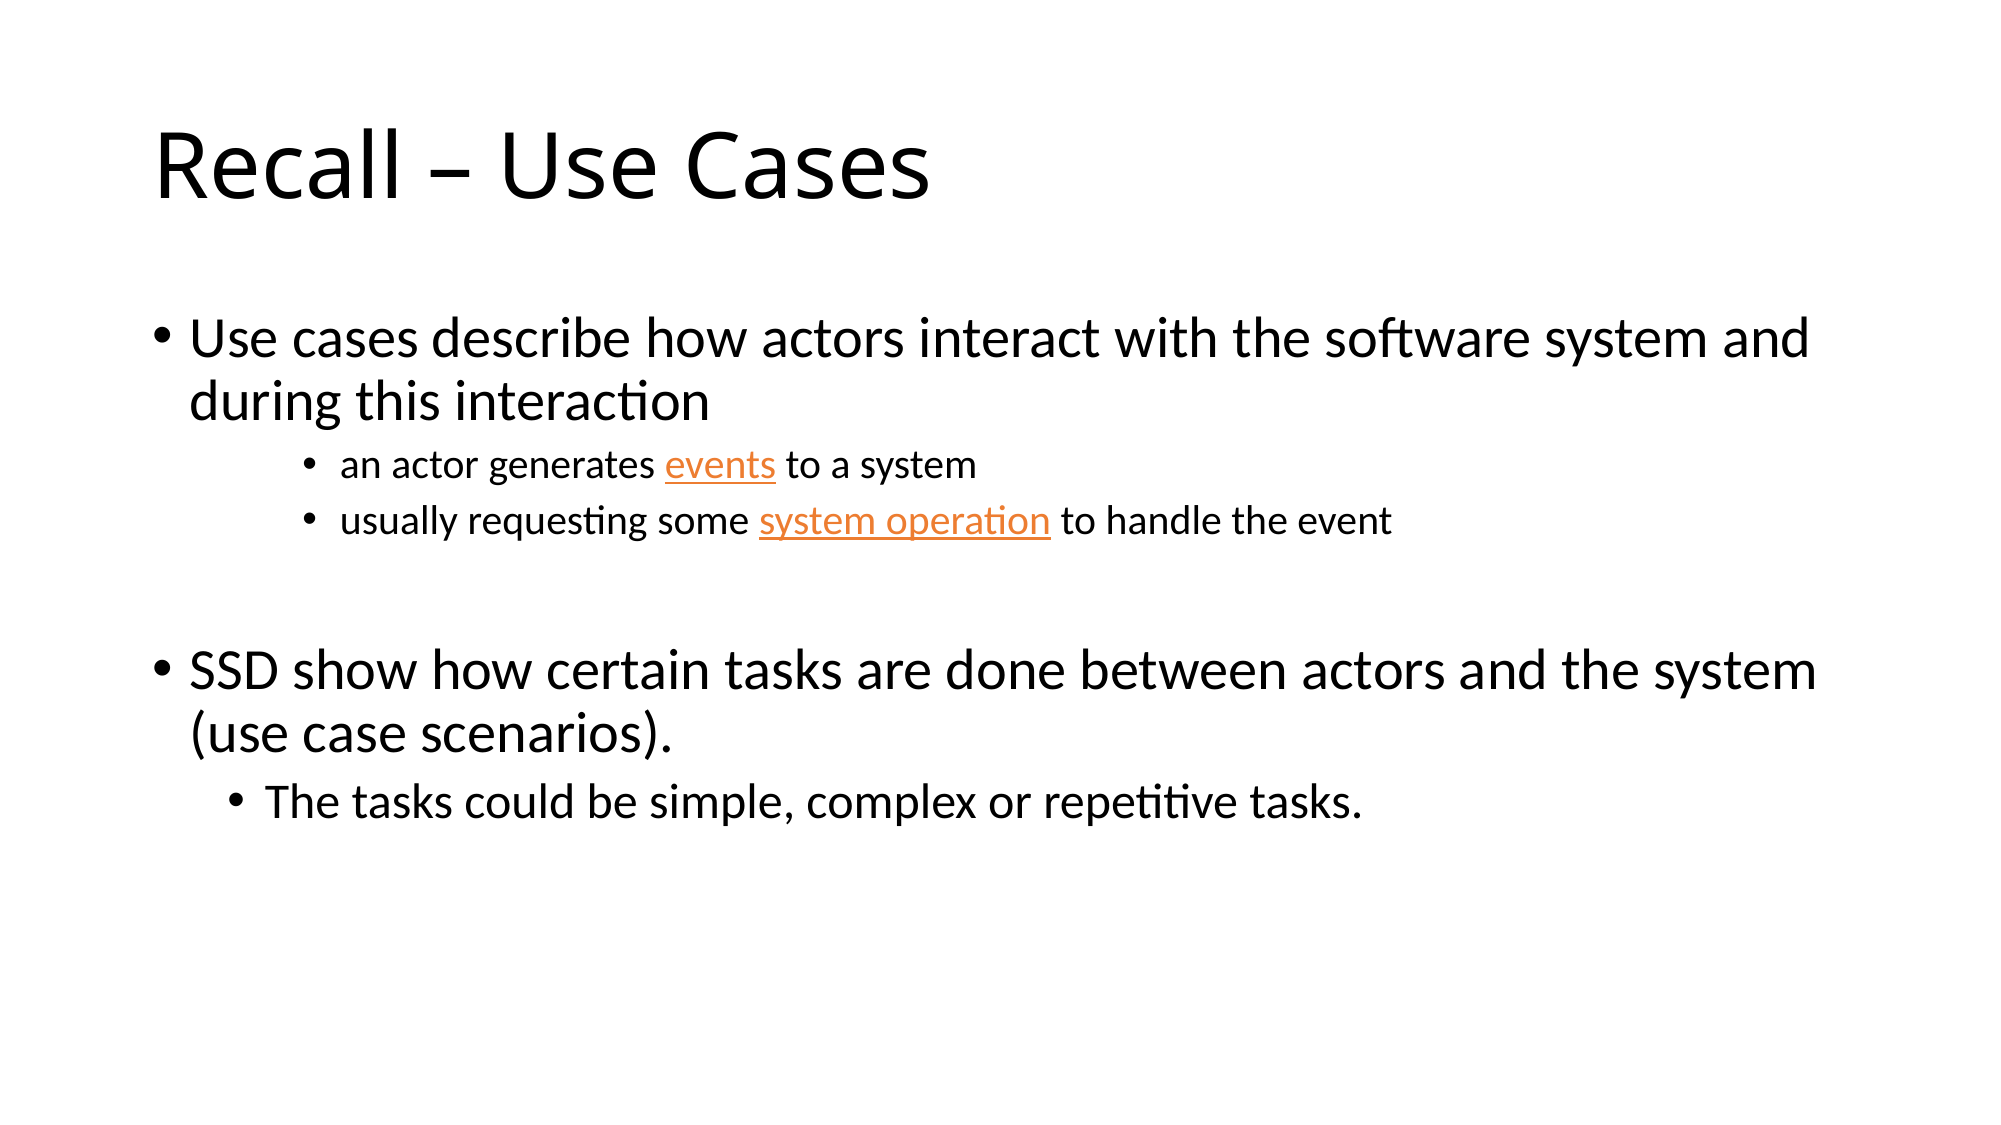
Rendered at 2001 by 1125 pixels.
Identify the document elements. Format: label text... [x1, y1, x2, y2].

list Use cases describe how actors interact with the software system and during this interaction an actor generates events to a system usually requesting some system operation to handle the event SSD show how certain tasks are done between actors and the system (use case scenarios). The tasks could be simple, complex or repetitive tasks. [137, 299, 1863, 1014]
title Recall – Use Cases [137, 59, 1863, 278]
